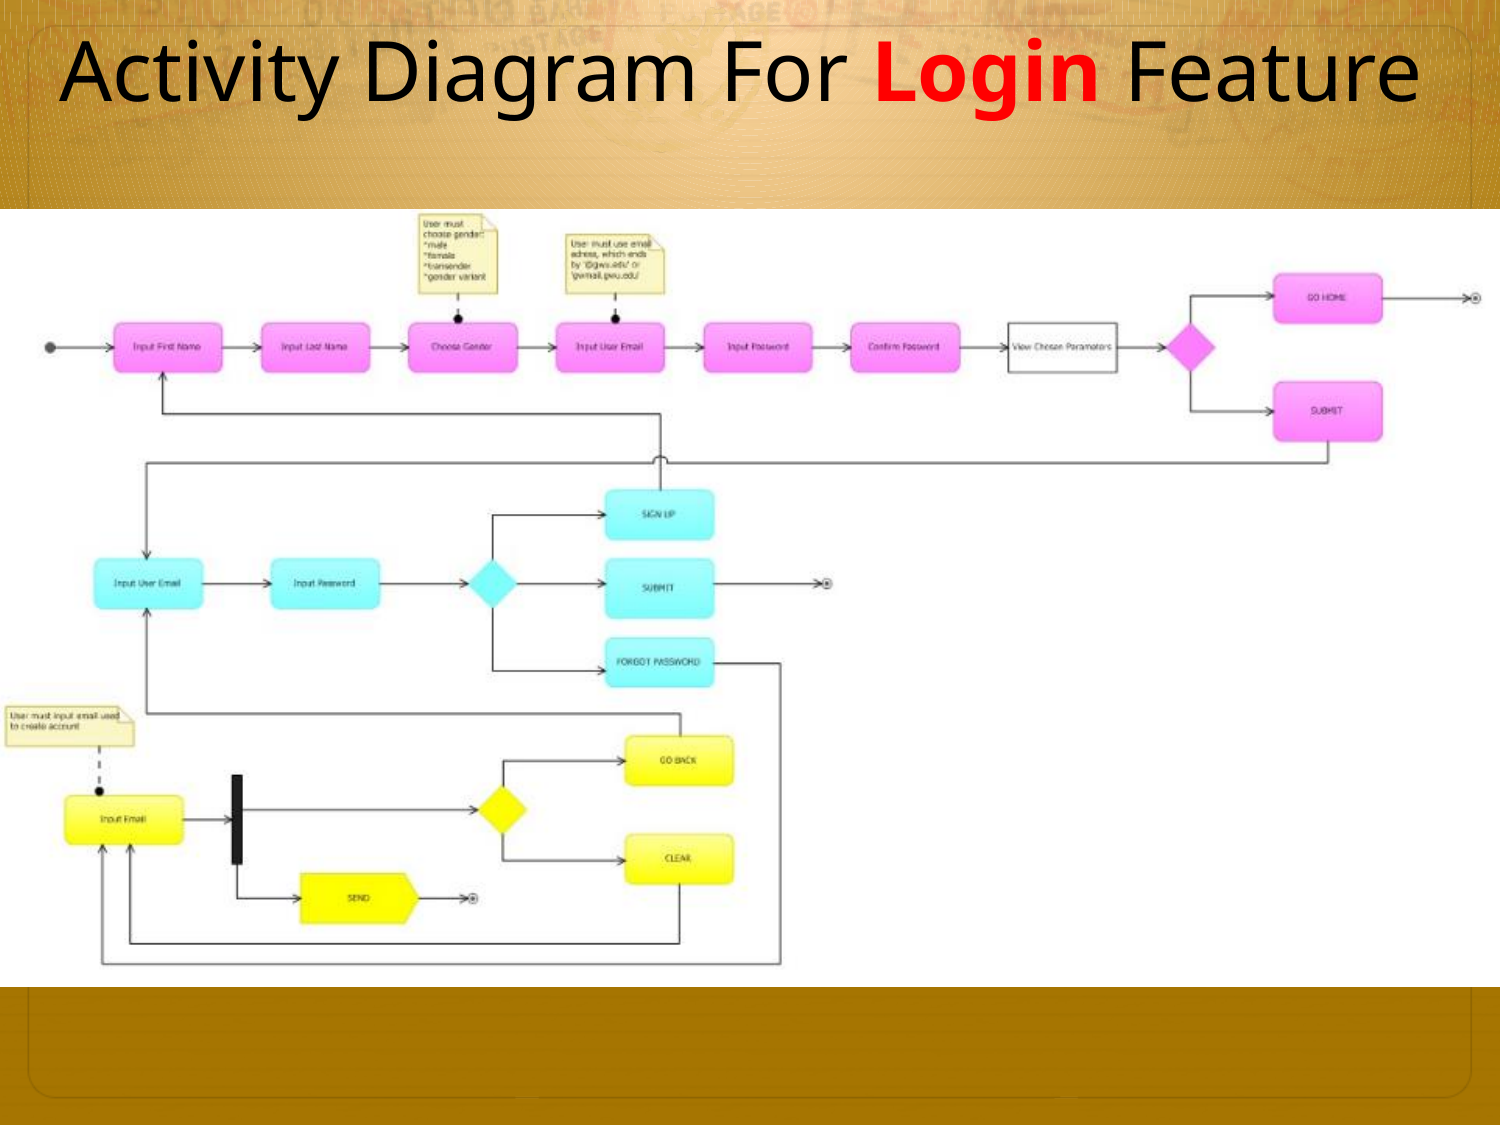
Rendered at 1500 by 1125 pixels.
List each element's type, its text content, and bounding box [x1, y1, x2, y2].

picture [0, 0, 1500, 1125]
title Activity Diagram For Login Feature [32, 0, 1450, 163]
